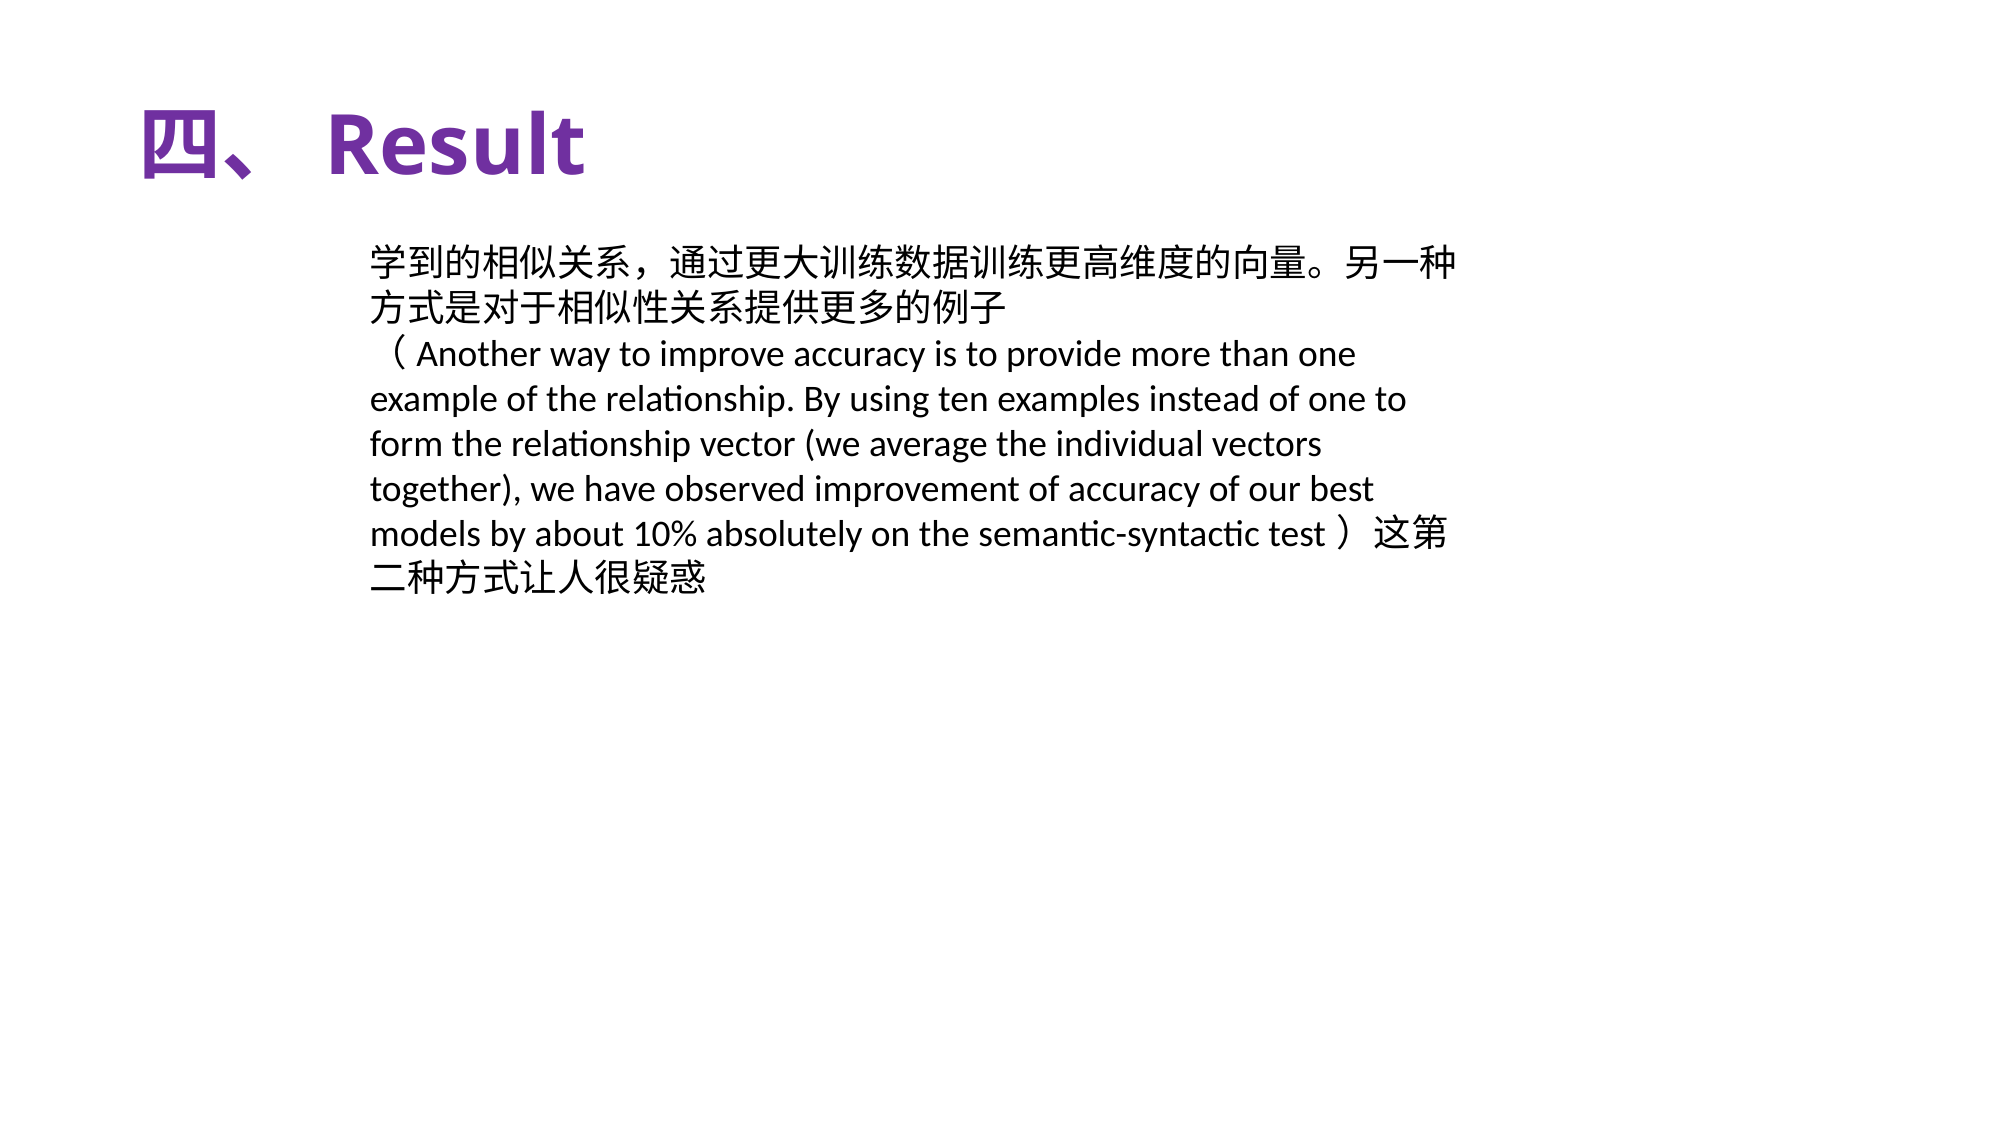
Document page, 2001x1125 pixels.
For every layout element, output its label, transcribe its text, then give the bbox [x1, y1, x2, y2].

text_box 学到的相似关系，通过更大训练数据训练更高维度的向量。另一种方式是对于相似性关系提供更多的例子 （Another way to improve accuracy is to provide more than one example of the relationship. By using ten examples instead of one to form the relationship vector (we average the individual vectors together), we have observed improvement of accuracy of our best models by about 10% absolutely on the semantic-syntactic test）这第二种方式让人很疑惑 [355, 231, 1479, 607]
text_box 四、Result [27, 84, 698, 200]
